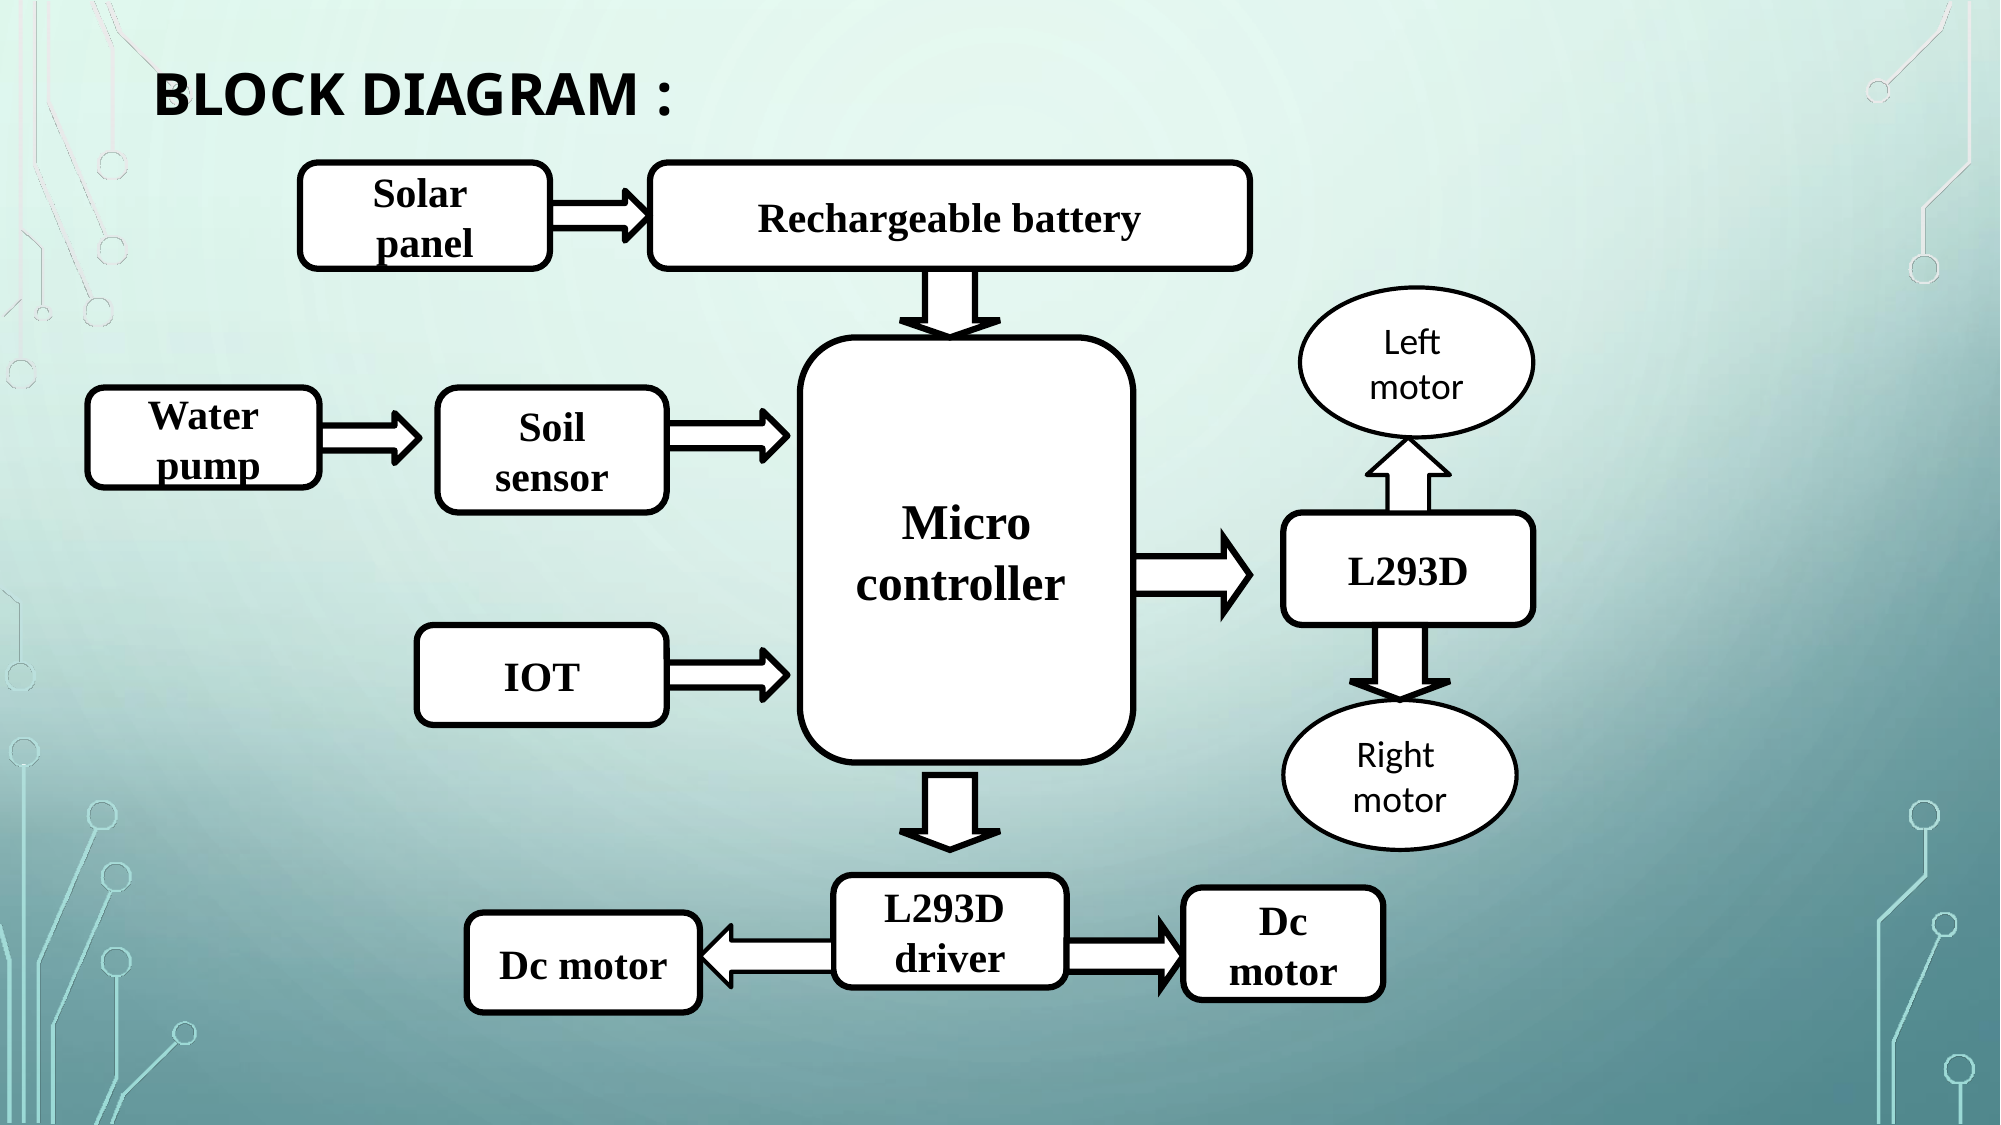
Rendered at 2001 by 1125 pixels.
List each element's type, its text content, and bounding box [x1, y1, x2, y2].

text_box L293D driver [831, 872, 1069, 990]
text_box [320, 411, 422, 465]
text_box [1364, 435, 1452, 515]
text_box Dc motor [1181, 885, 1386, 1003]
text_box Dc motor [464, 910, 703, 1015]
text_box [550, 188, 653, 243]
text_box [669, 648, 790, 702]
text_box BLOCK DIAGRAM : [137, 49, 1950, 125]
text_box L293D [1283, 512, 1534, 625]
text_box [703, 922, 836, 990]
text_box Micro controller [799, 337, 1134, 763]
text_box IOT [414, 622, 669, 728]
text_box [1350, 624, 1450, 700]
text_box Soil sensor [437, 387, 667, 513]
text_box [900, 774, 1000, 850]
text_box Rechargeable battery [649, 162, 1250, 269]
text_box [1133, 537, 1250, 613]
text_box [667, 408, 790, 463]
text_box Right motor [1281, 698, 1519, 853]
text_box Solar panel [299, 162, 550, 269]
text_box Water pump [87, 387, 320, 488]
text_box Left motor [1297, 285, 1536, 440]
text_box [900, 269, 1000, 338]
picture [0, 0, 2000, 1125]
text_box [1066, 924, 1181, 988]
